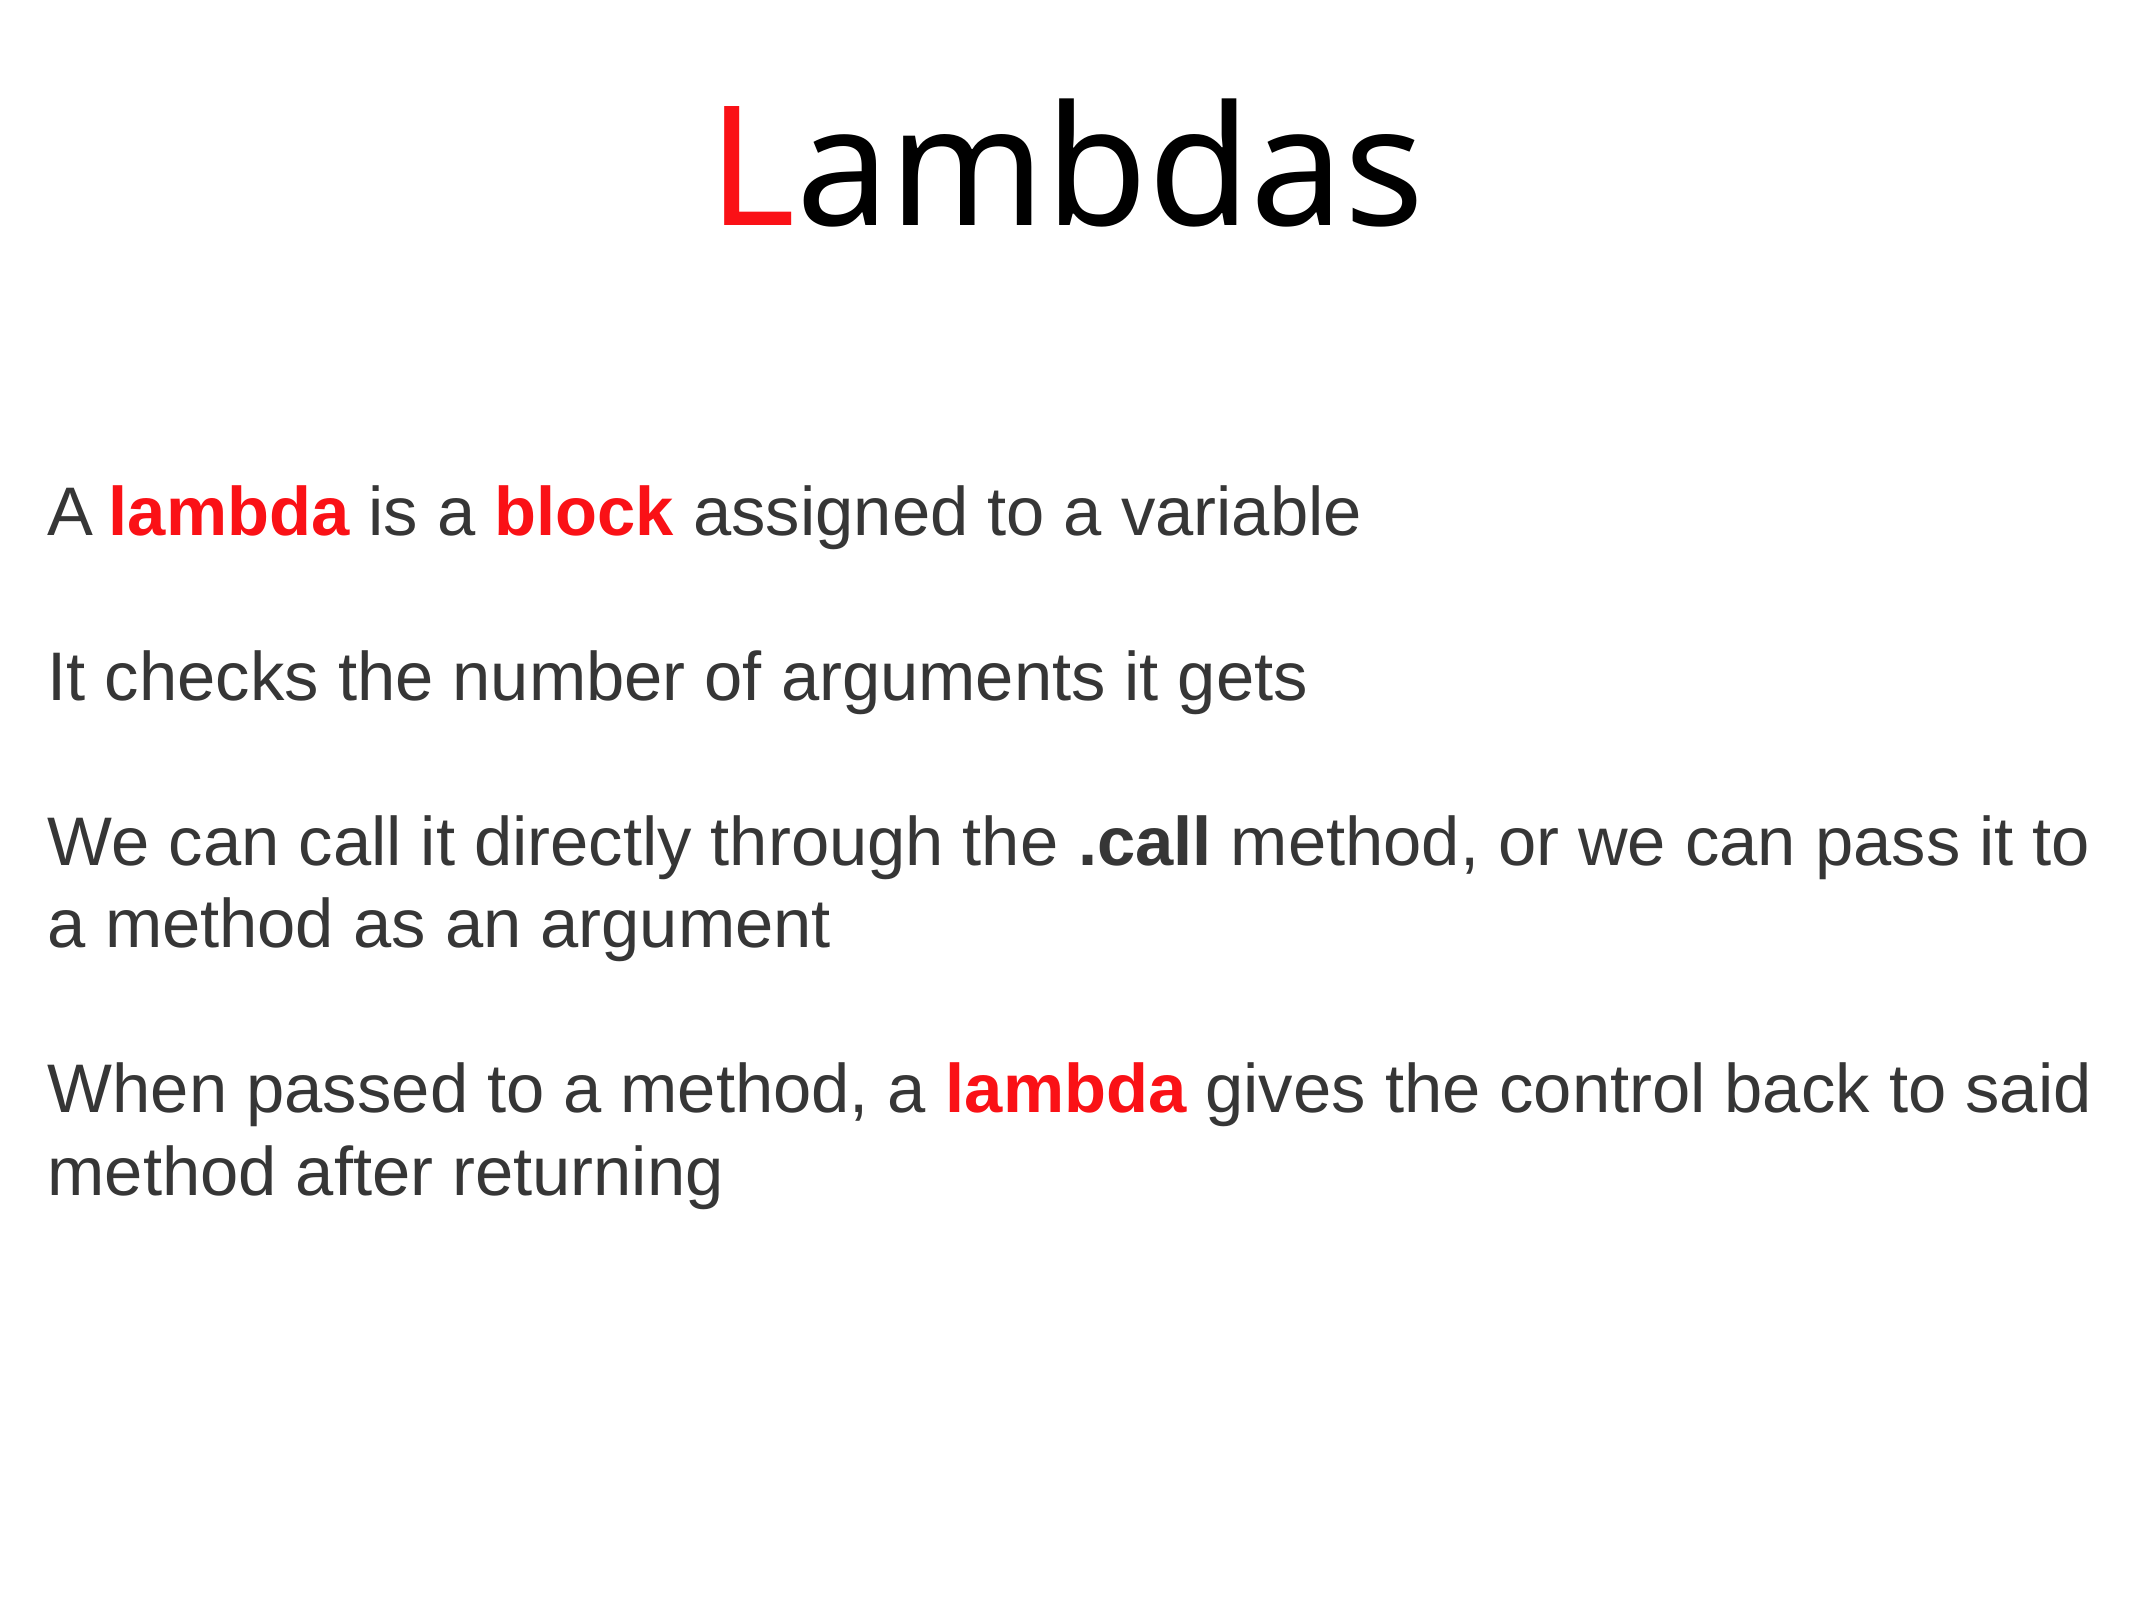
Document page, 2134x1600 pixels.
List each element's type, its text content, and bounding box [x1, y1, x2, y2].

text_box Lambdas [702, 52, 1431, 265]
text_box A lambda is a block assigned to a variable It checks the number of arguments it gets We can call it directly through the .call method, or we can pass it to a method as an argument When passed to a method, a lambda gives the control back to said method after returning [41, 460, 2125, 1216]
